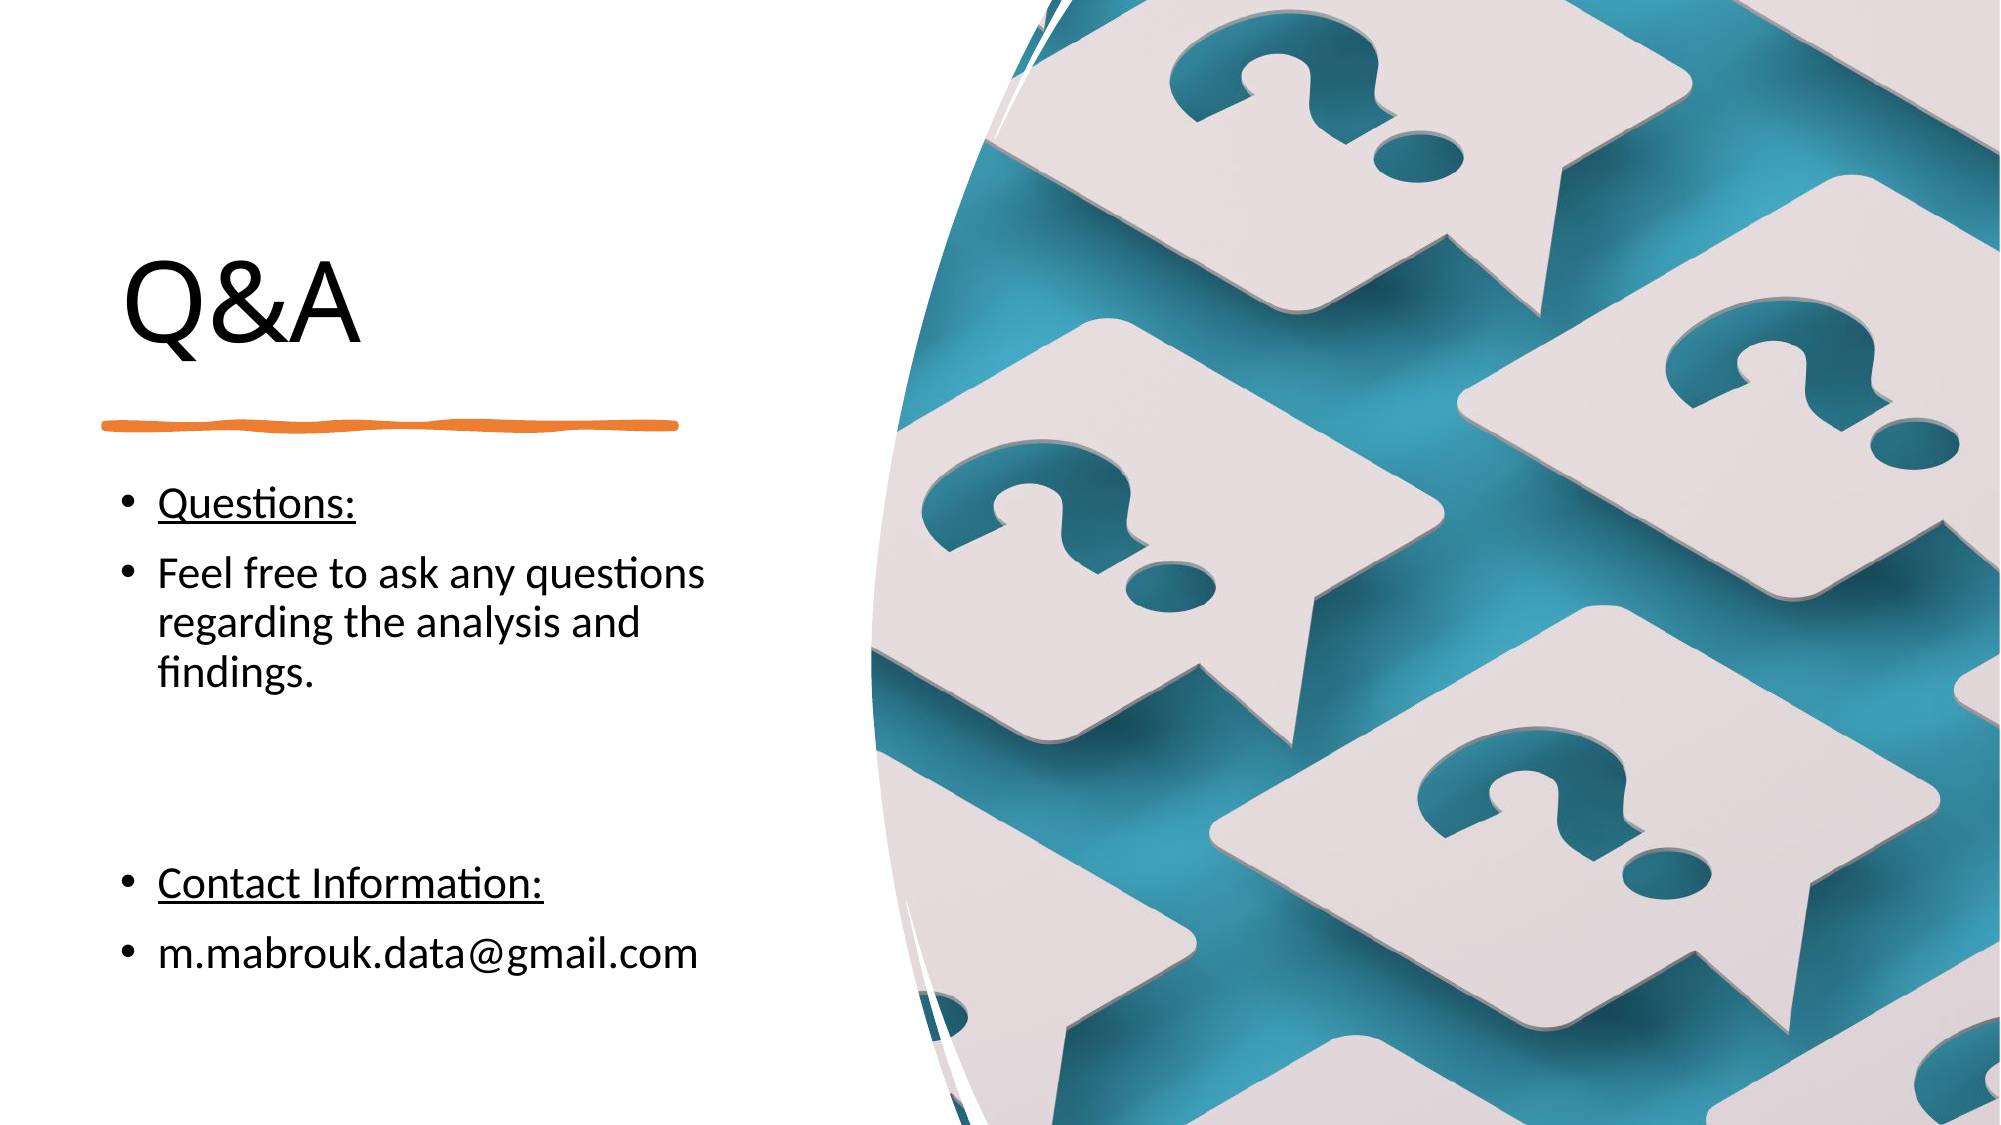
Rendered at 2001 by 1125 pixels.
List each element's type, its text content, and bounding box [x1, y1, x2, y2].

list Questions: Feel free to ask any questions regarding the analysis and findings. Contact Information: m.mabrouk.data@gmail.com [105, 471, 802, 1016]
text_box [103, 421, 676, 431]
picture [871, 0, 2000, 1125]
title Q&A [105, 53, 822, 375]
text_box [0, 0, 871, 1125]
